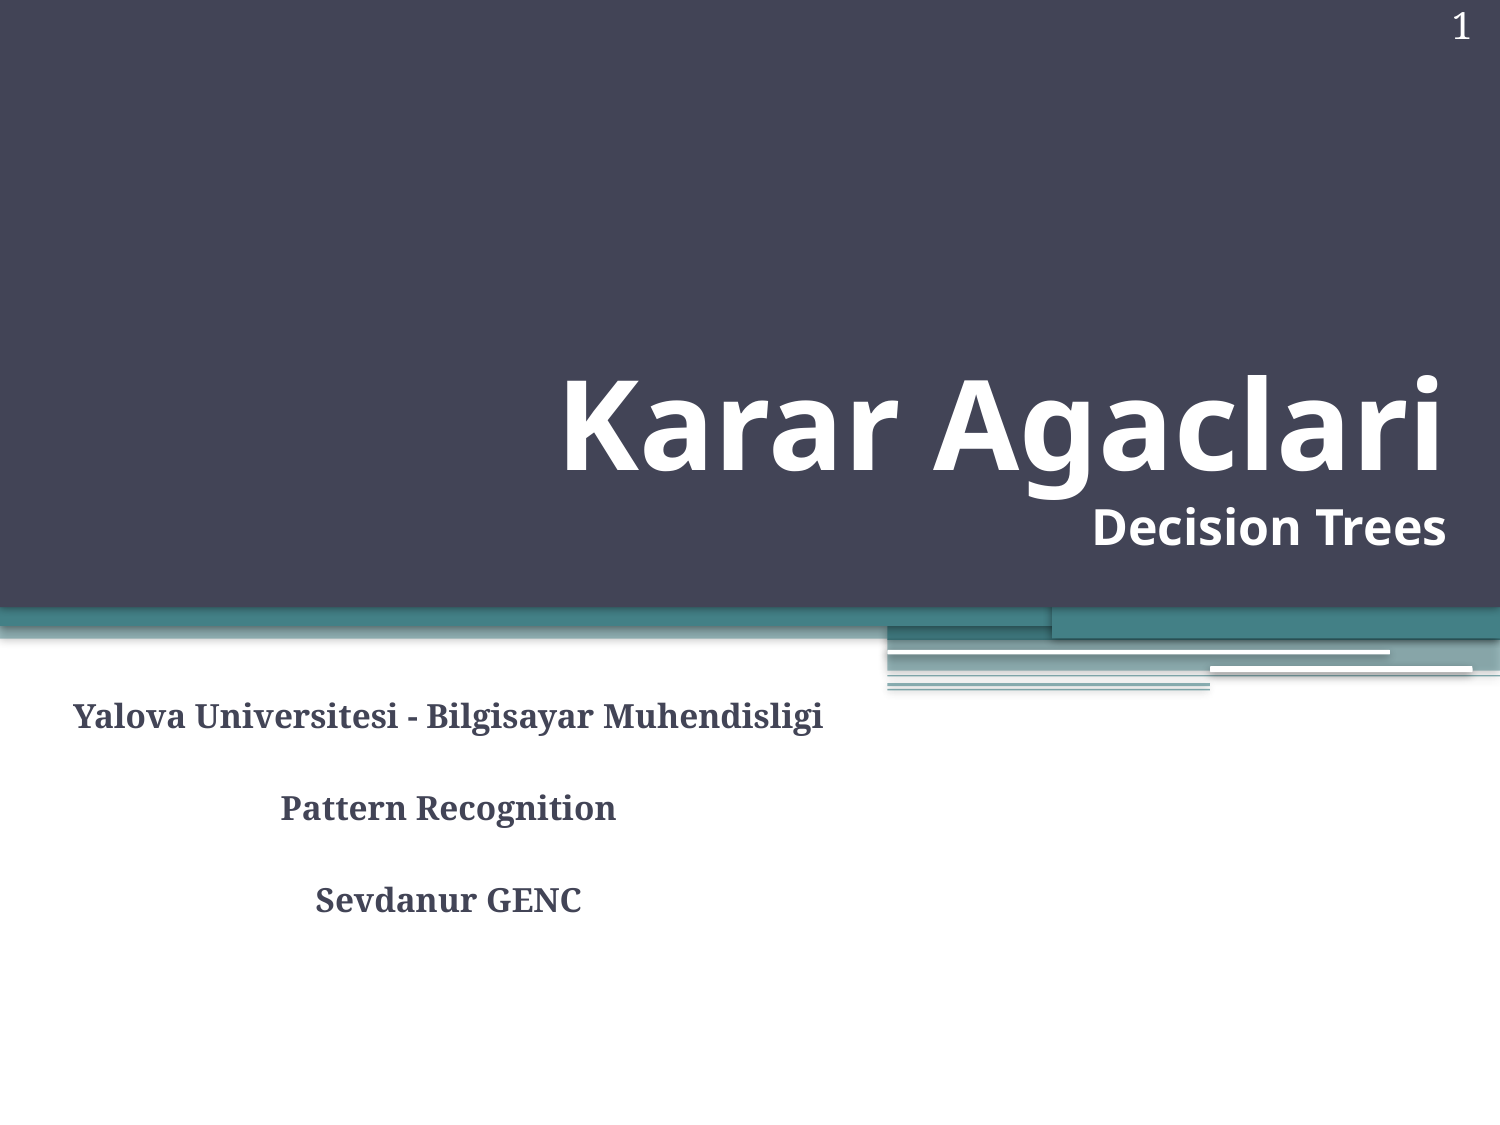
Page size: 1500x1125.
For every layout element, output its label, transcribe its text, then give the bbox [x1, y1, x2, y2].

slide_number 1 [1364, 0, 1488, 61]
title Karar Agaclari Decision Trees [75, 321, 1463, 563]
subtitle Yalova Universitesi - Bilgisayar Muhendisligi Pattern Recognition Sevdanur GENC [0, 687, 888, 975]
